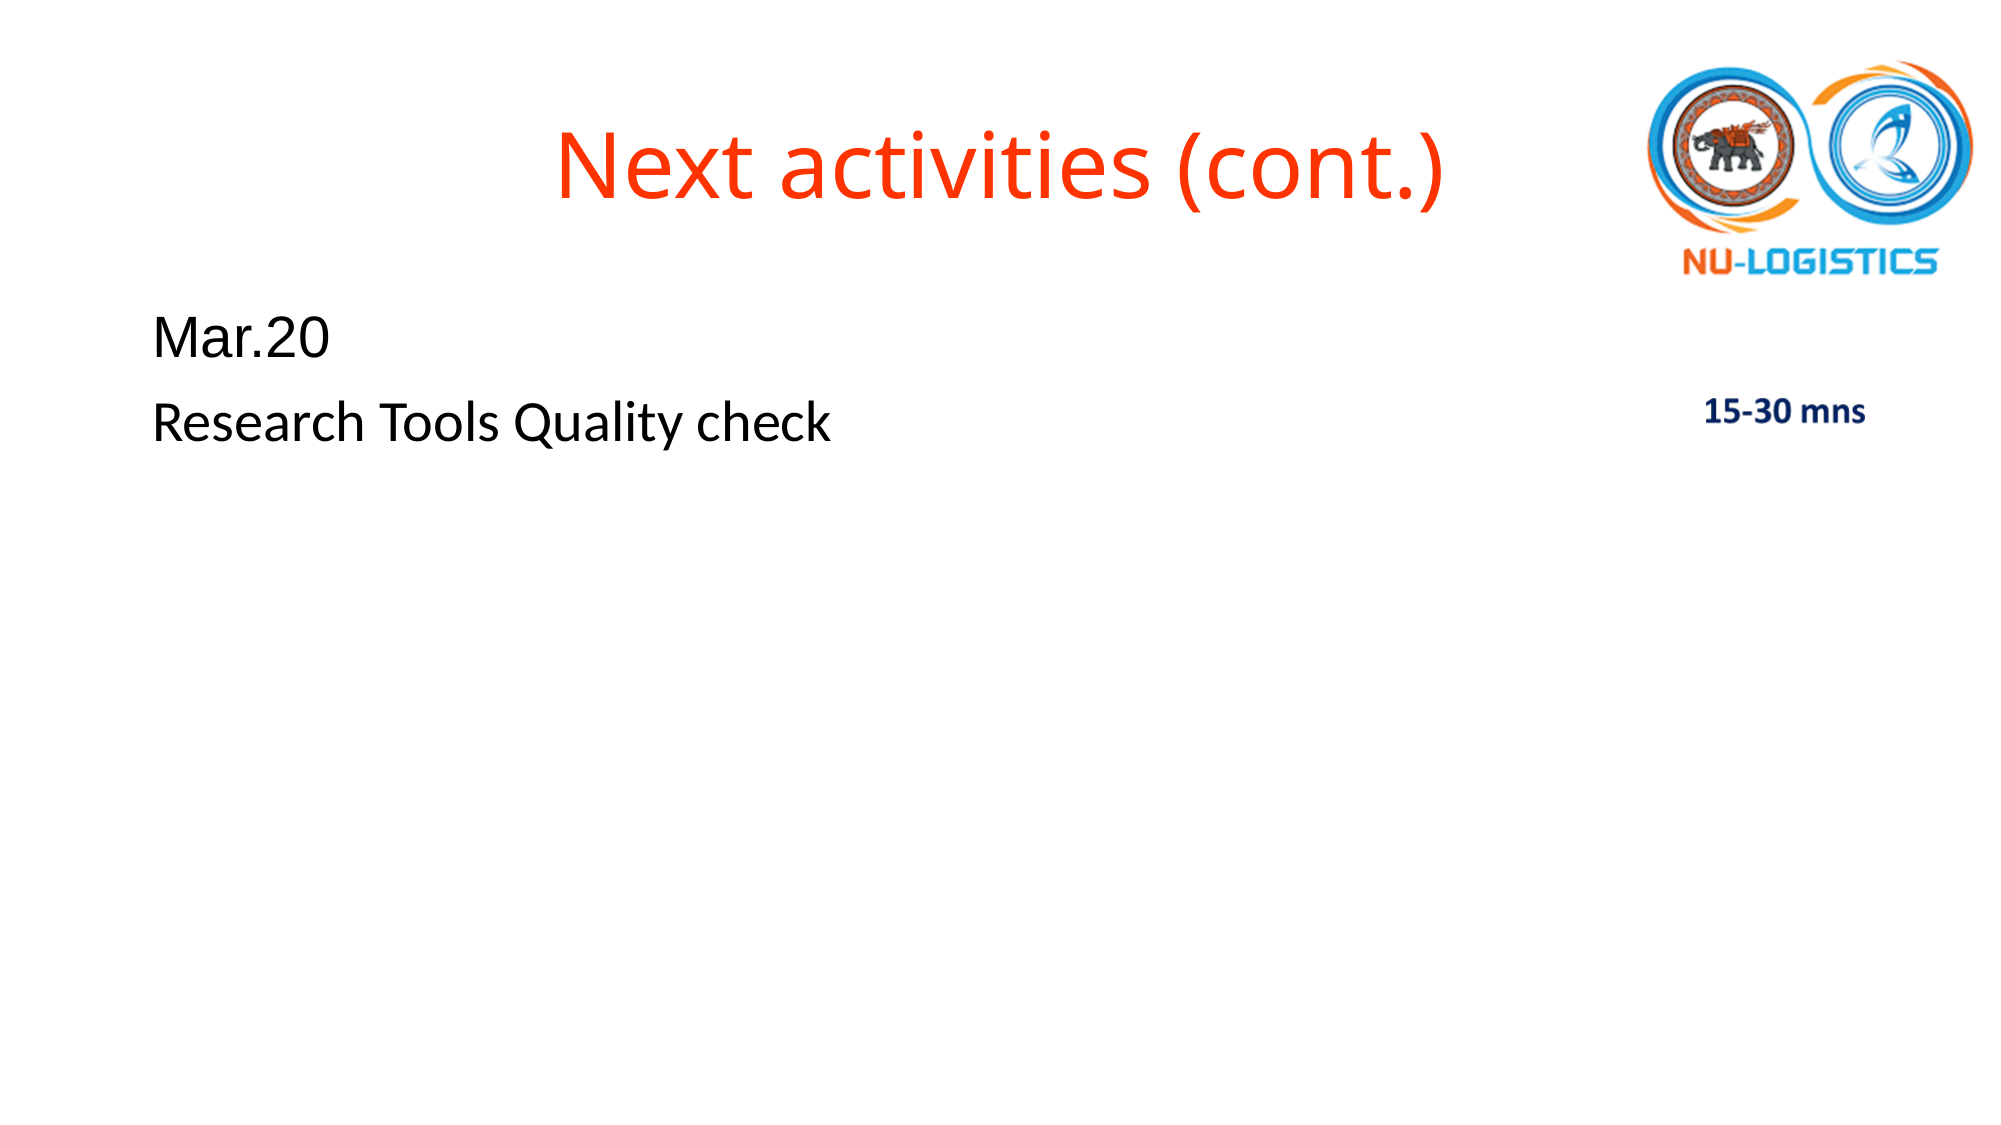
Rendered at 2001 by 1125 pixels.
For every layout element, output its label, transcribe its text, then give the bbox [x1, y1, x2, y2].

picture [1680, 374, 1890, 457]
picture [1634, 0, 1987, 353]
list Mar.20 Research Tools Quality check [137, 299, 1863, 1014]
title Next activities (cont.) [137, 59, 1634, 278]
